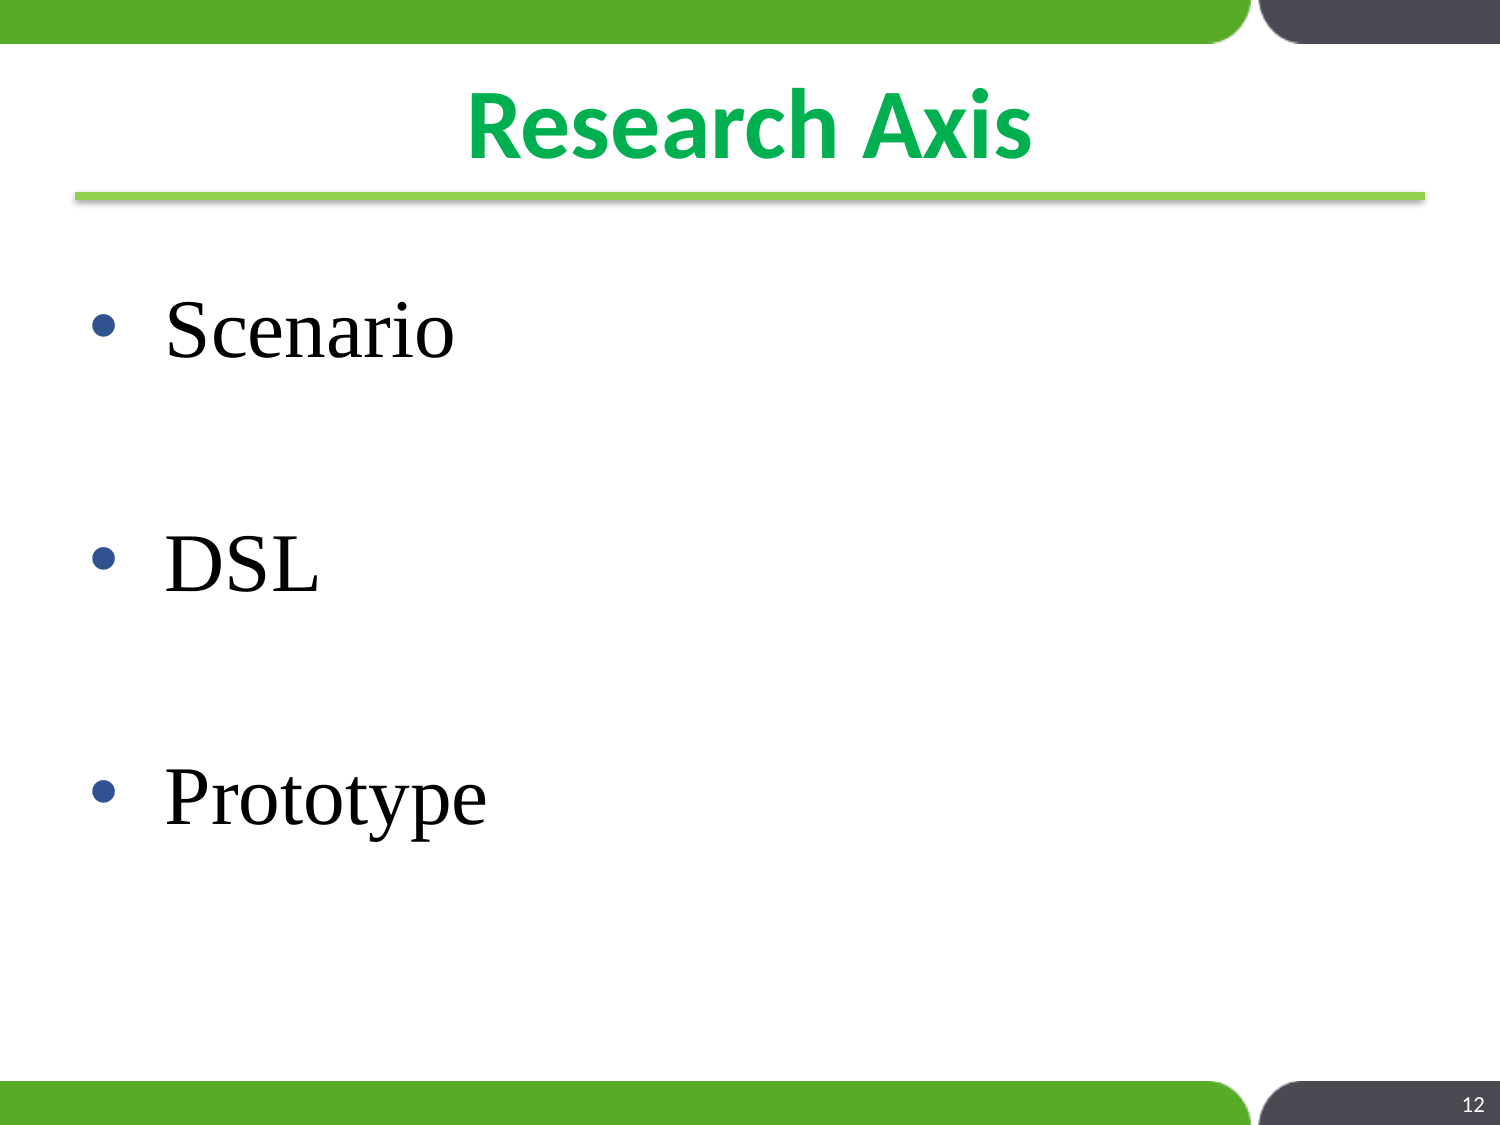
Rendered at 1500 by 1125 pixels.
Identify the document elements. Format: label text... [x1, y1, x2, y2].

slide_number 12 [1267, 1081, 1500, 1125]
list Scenario DSL Prototype [75, 267, 1235, 1058]
title Research Axis [75, 50, 1425, 181]
